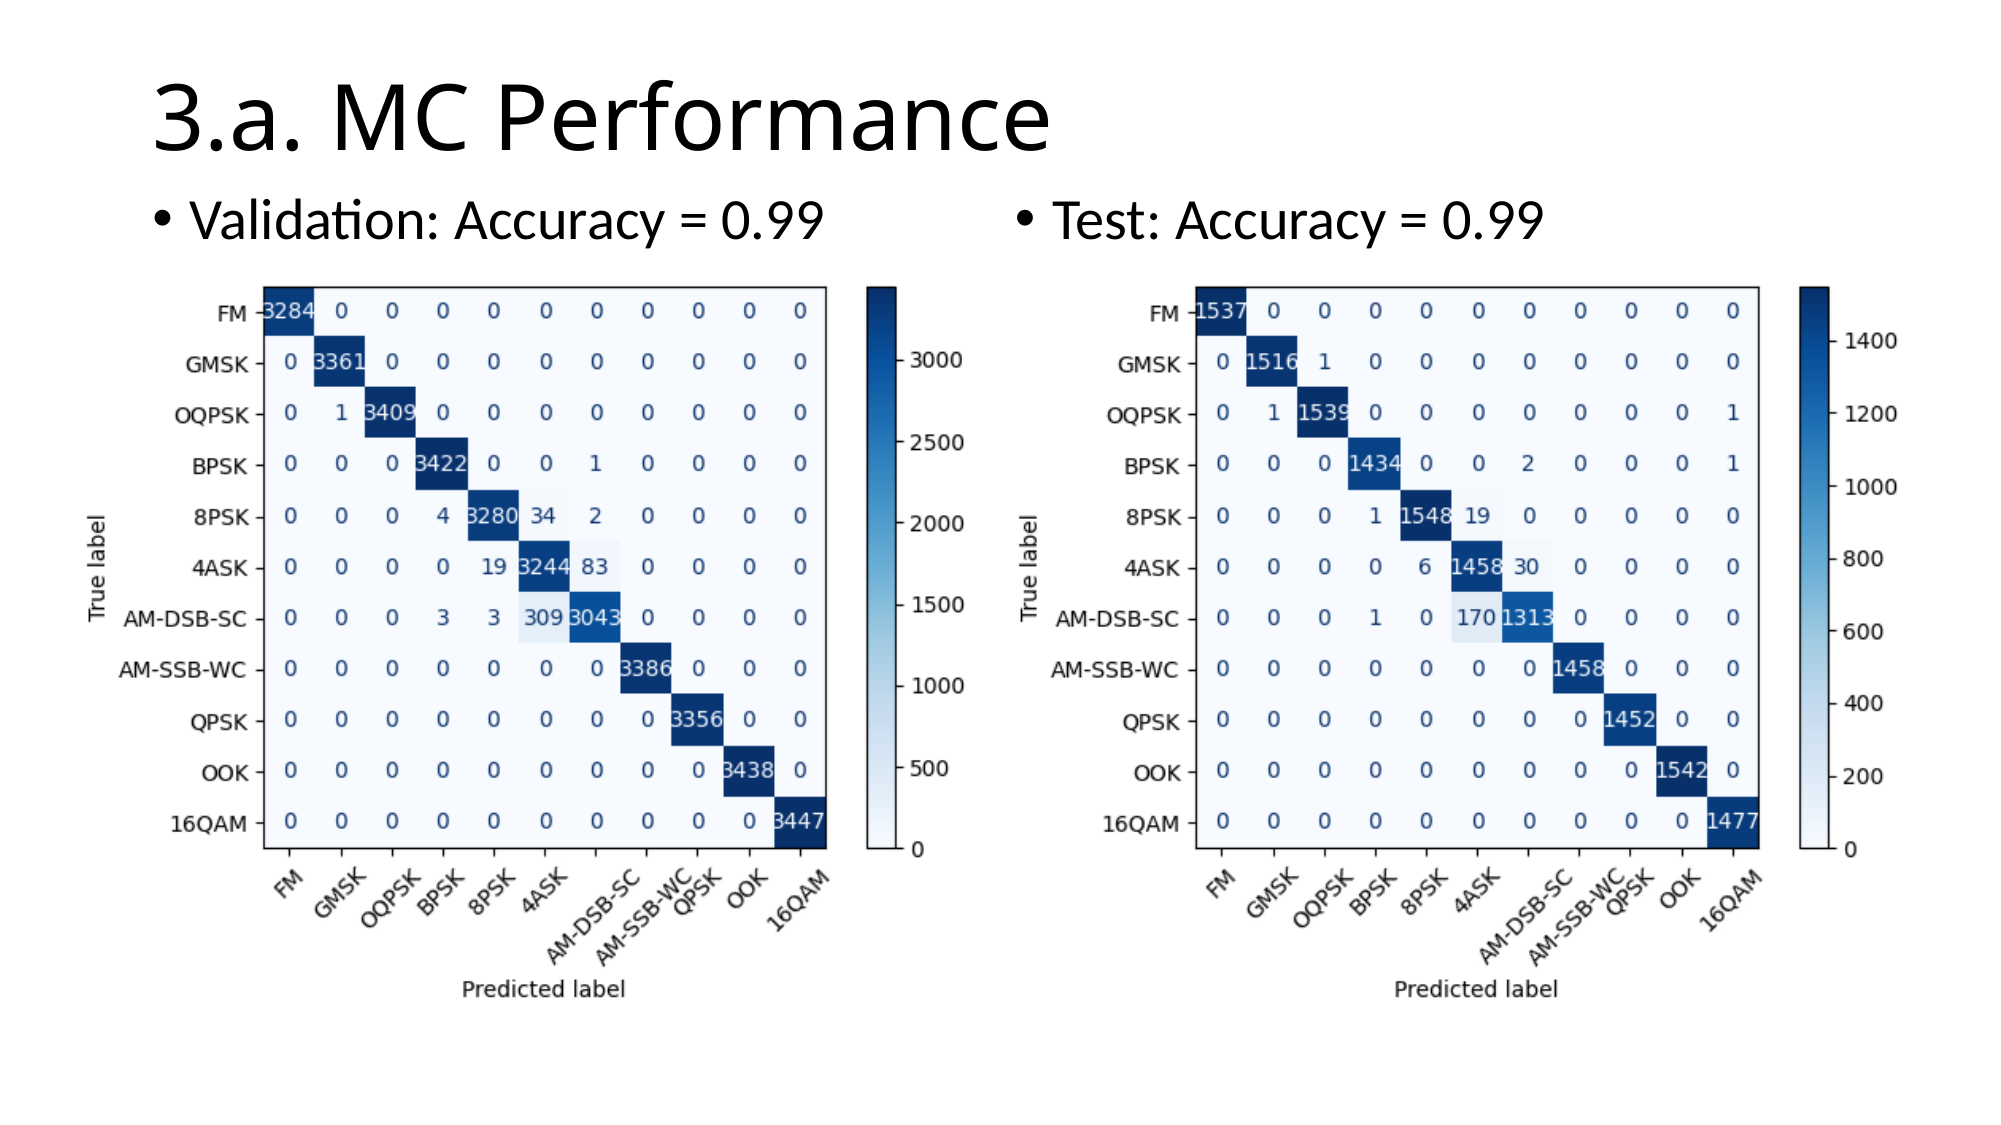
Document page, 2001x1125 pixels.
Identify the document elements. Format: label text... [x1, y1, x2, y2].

text_box Test: Accuracy = 0.99 [999, 182, 1863, 263]
list Validation: Accuracy = 0.99 [137, 182, 999, 263]
title 3.a. MC Performance [137, 59, 1863, 182]
picture [0, 263, 1949, 1026]
